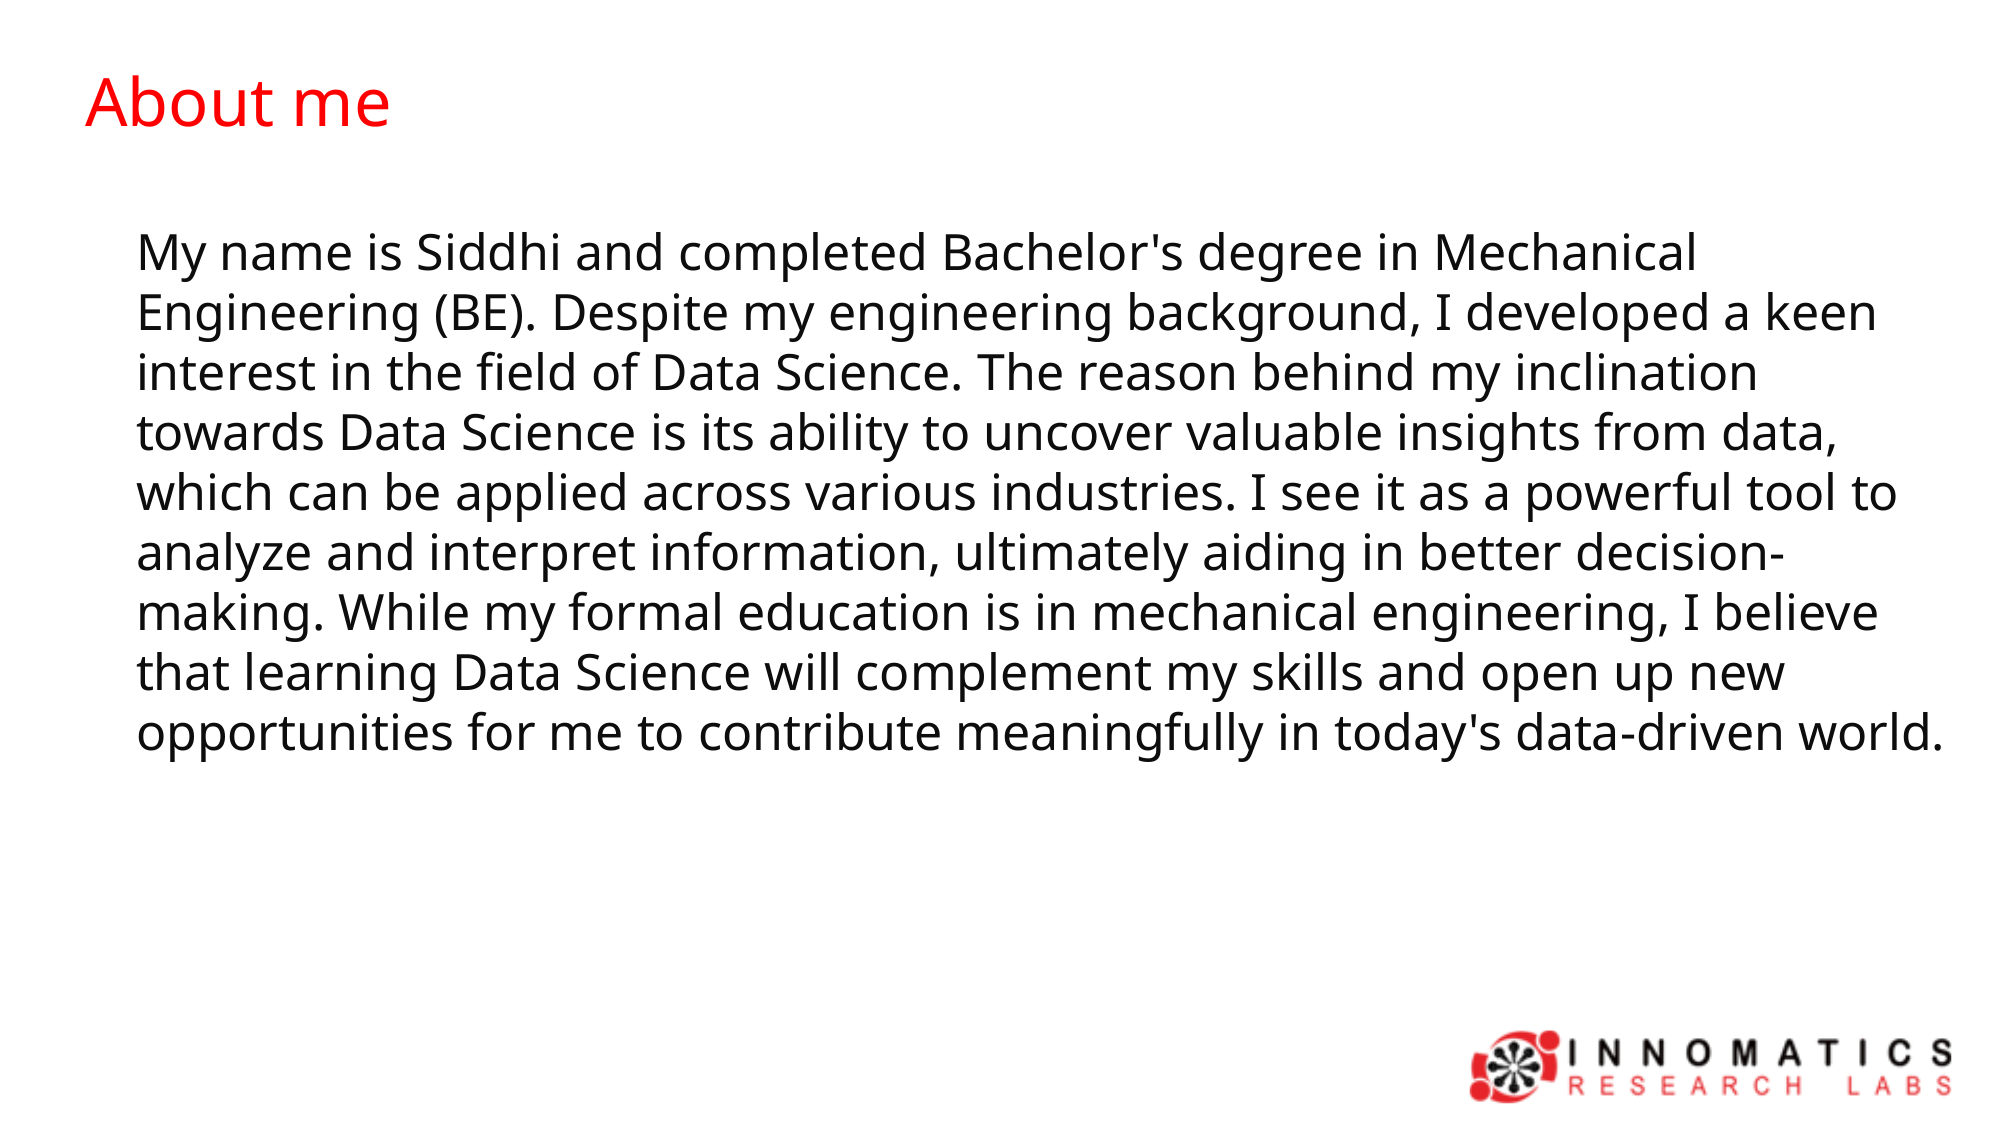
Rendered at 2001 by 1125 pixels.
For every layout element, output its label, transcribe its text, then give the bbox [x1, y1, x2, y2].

text_box My name is Siddhi and completed Bachelor's degree in Mechanical Engineering (BE). Despite my engineering background, I developed a keen interest in the field of Data Science. The reason behind my inclination towards Data Science is its ability to uncover valuable insights from data, which can be applied across various industries. I see it as a powerful tool to analyze and interpret information, ultimately aiding in better decision-making. While my formal education is in mechanical engineering, I believe that learning Data Science will complement my skills and open up new opportunities for me to contribute meaningfully in today's data-driven world. [120, 213, 1967, 874]
picture [1445, 1014, 1975, 1125]
text_box About me [70, 68, 1071, 148]
